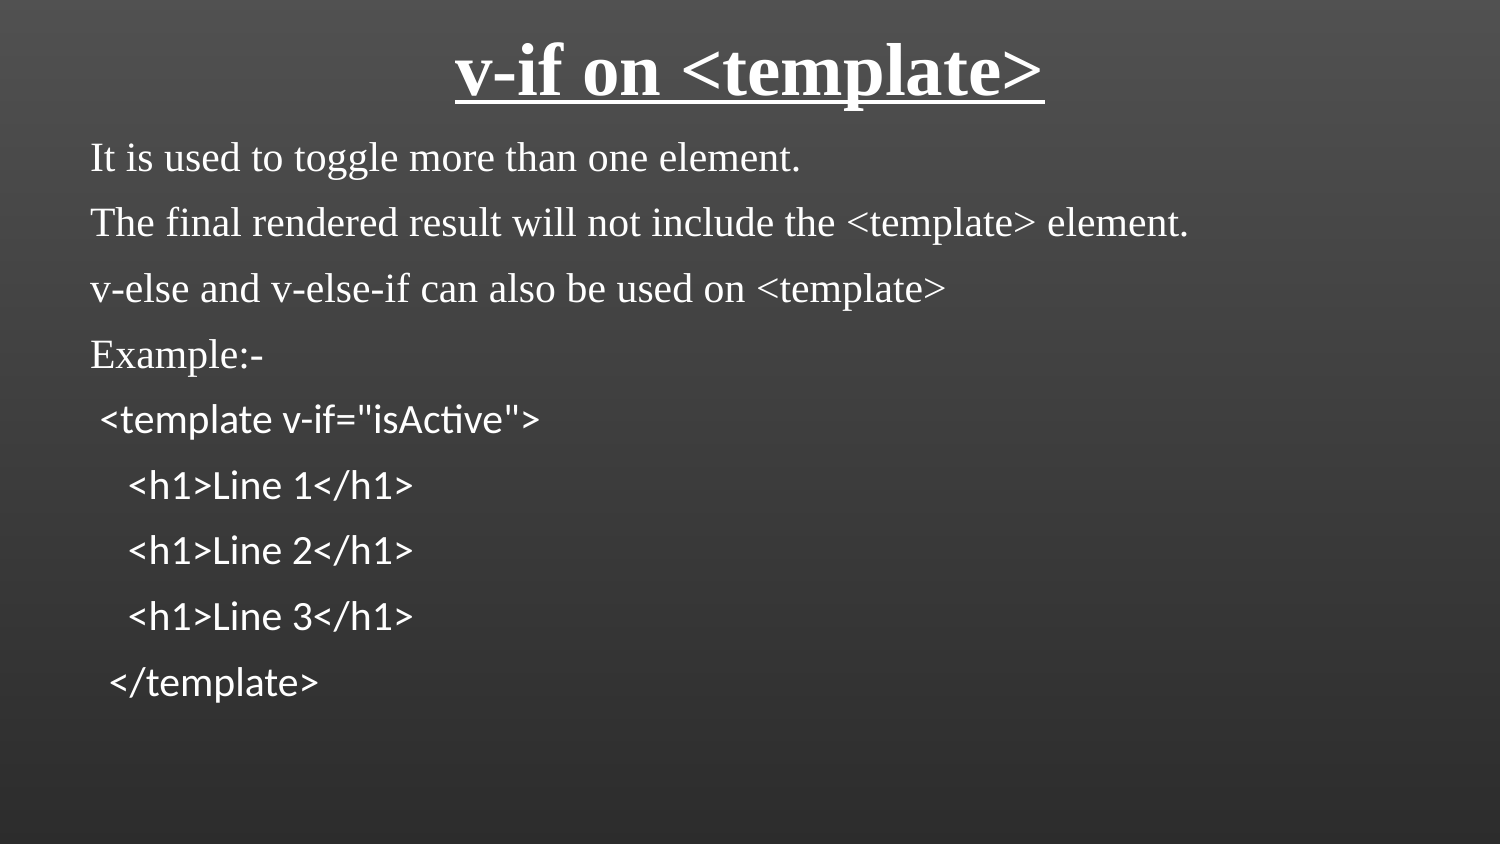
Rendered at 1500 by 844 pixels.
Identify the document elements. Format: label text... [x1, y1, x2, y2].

text_box v-if on <template> [74, 9, 1425, 122]
list It is used to toggle more than one element. The final rendered result will not include the <template> element. v-else and v-else-if can also be used on <template> Example:- <template v-if="isActive"> <h1>Line 1</h1> <h1>Line 2</h1> <h1>Line 3</h1> </template> [75, 122, 1425, 822]
